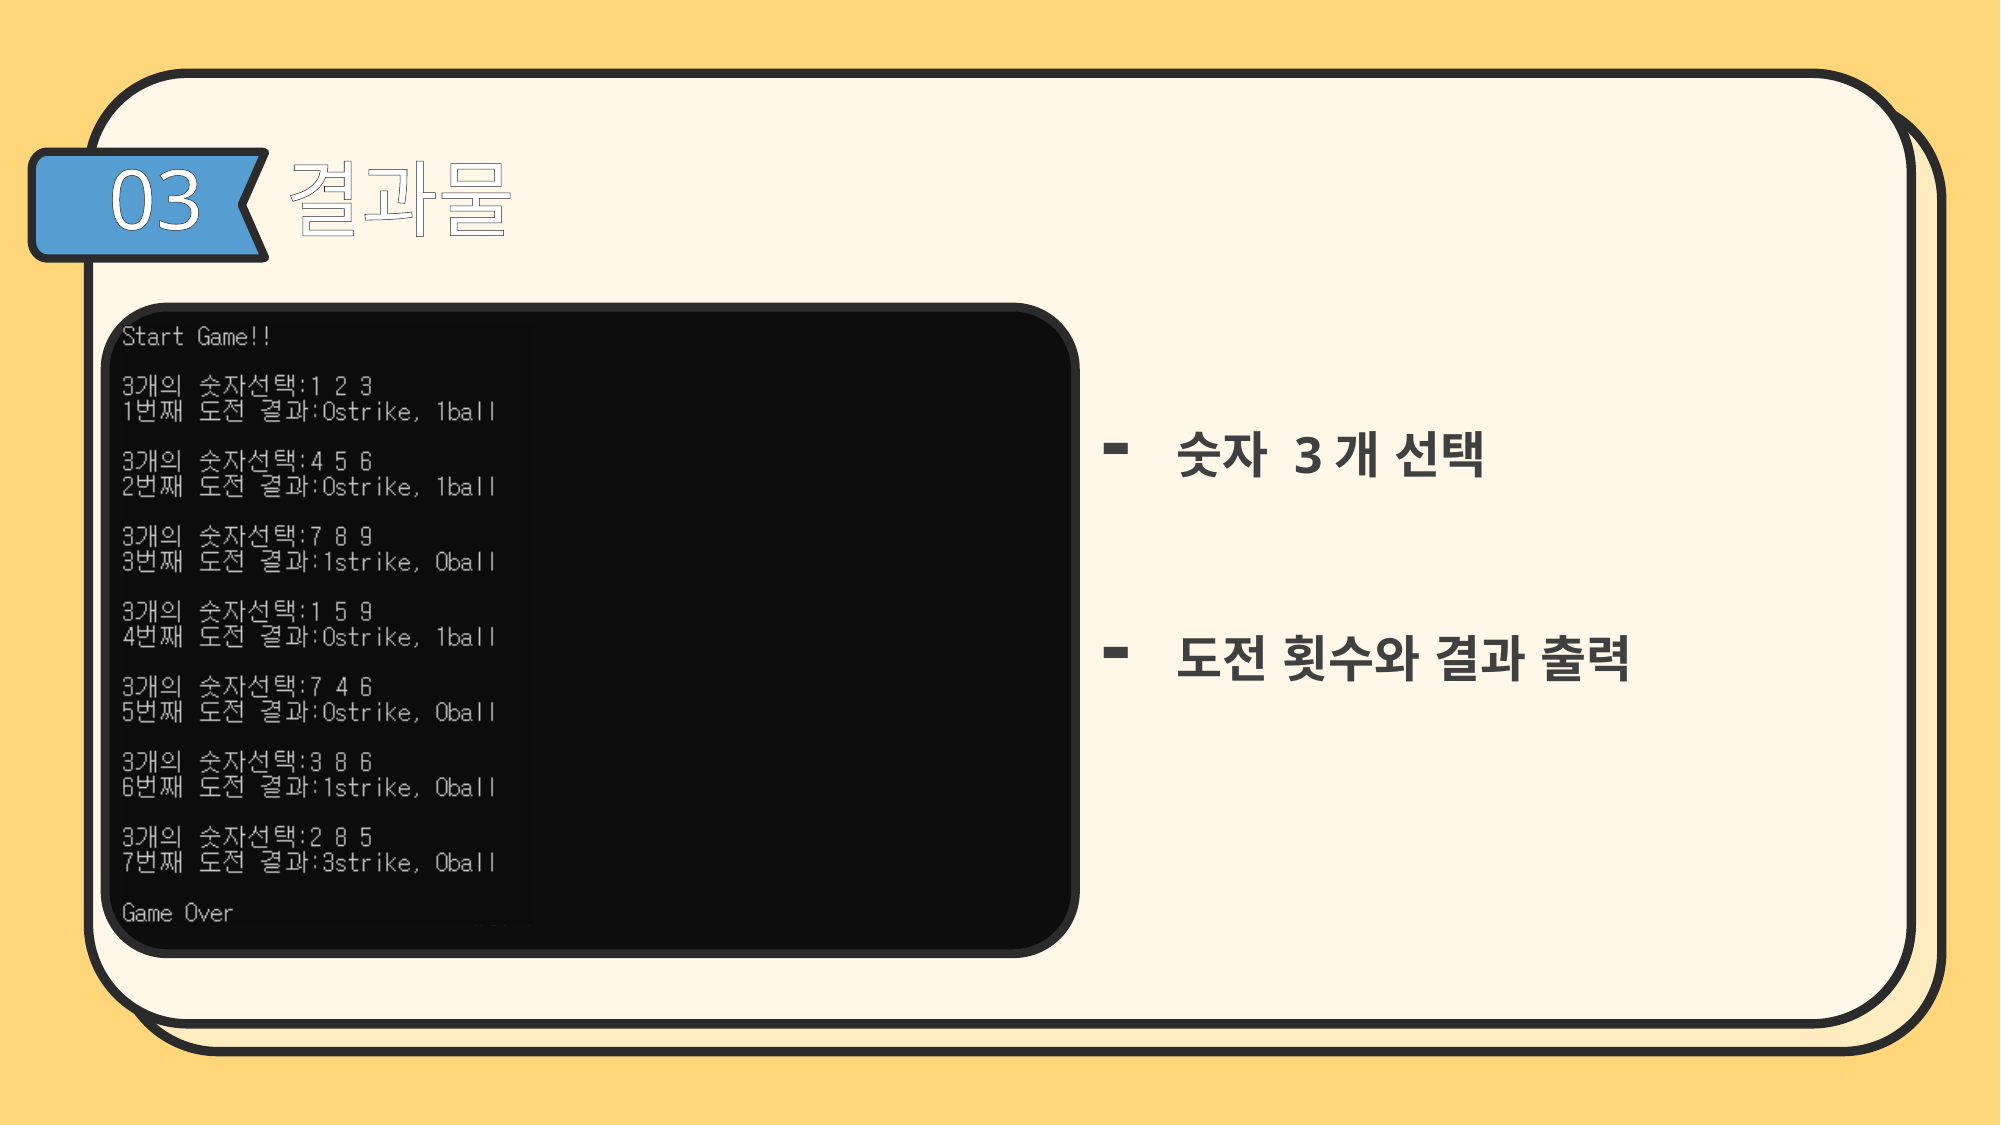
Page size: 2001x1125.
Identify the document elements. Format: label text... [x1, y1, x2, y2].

text_box 03 [30, 150, 88, 260]
picture [122, 325, 534, 926]
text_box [88, 73, 1942, 1052]
